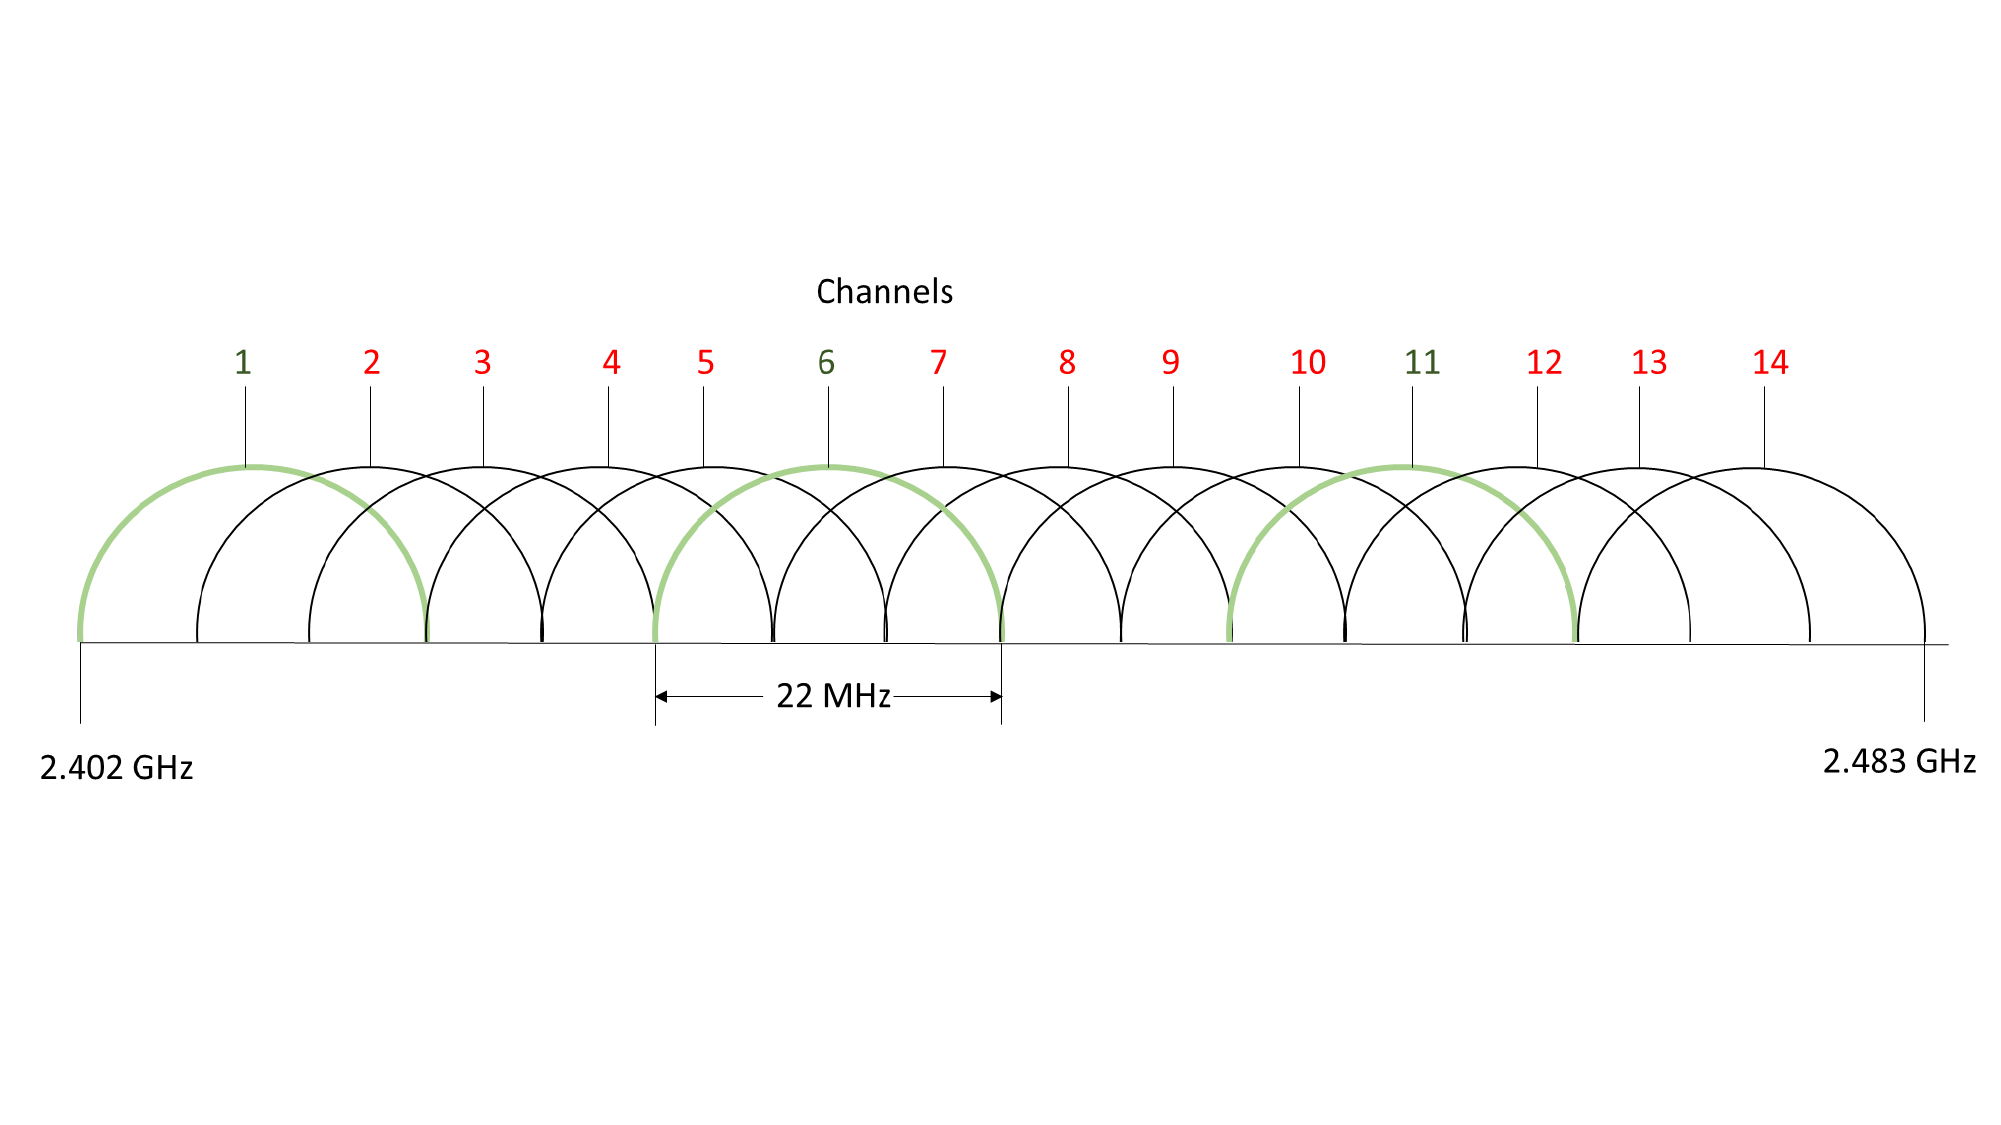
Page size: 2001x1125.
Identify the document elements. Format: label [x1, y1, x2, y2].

picture [16, 255, 2000, 870]
